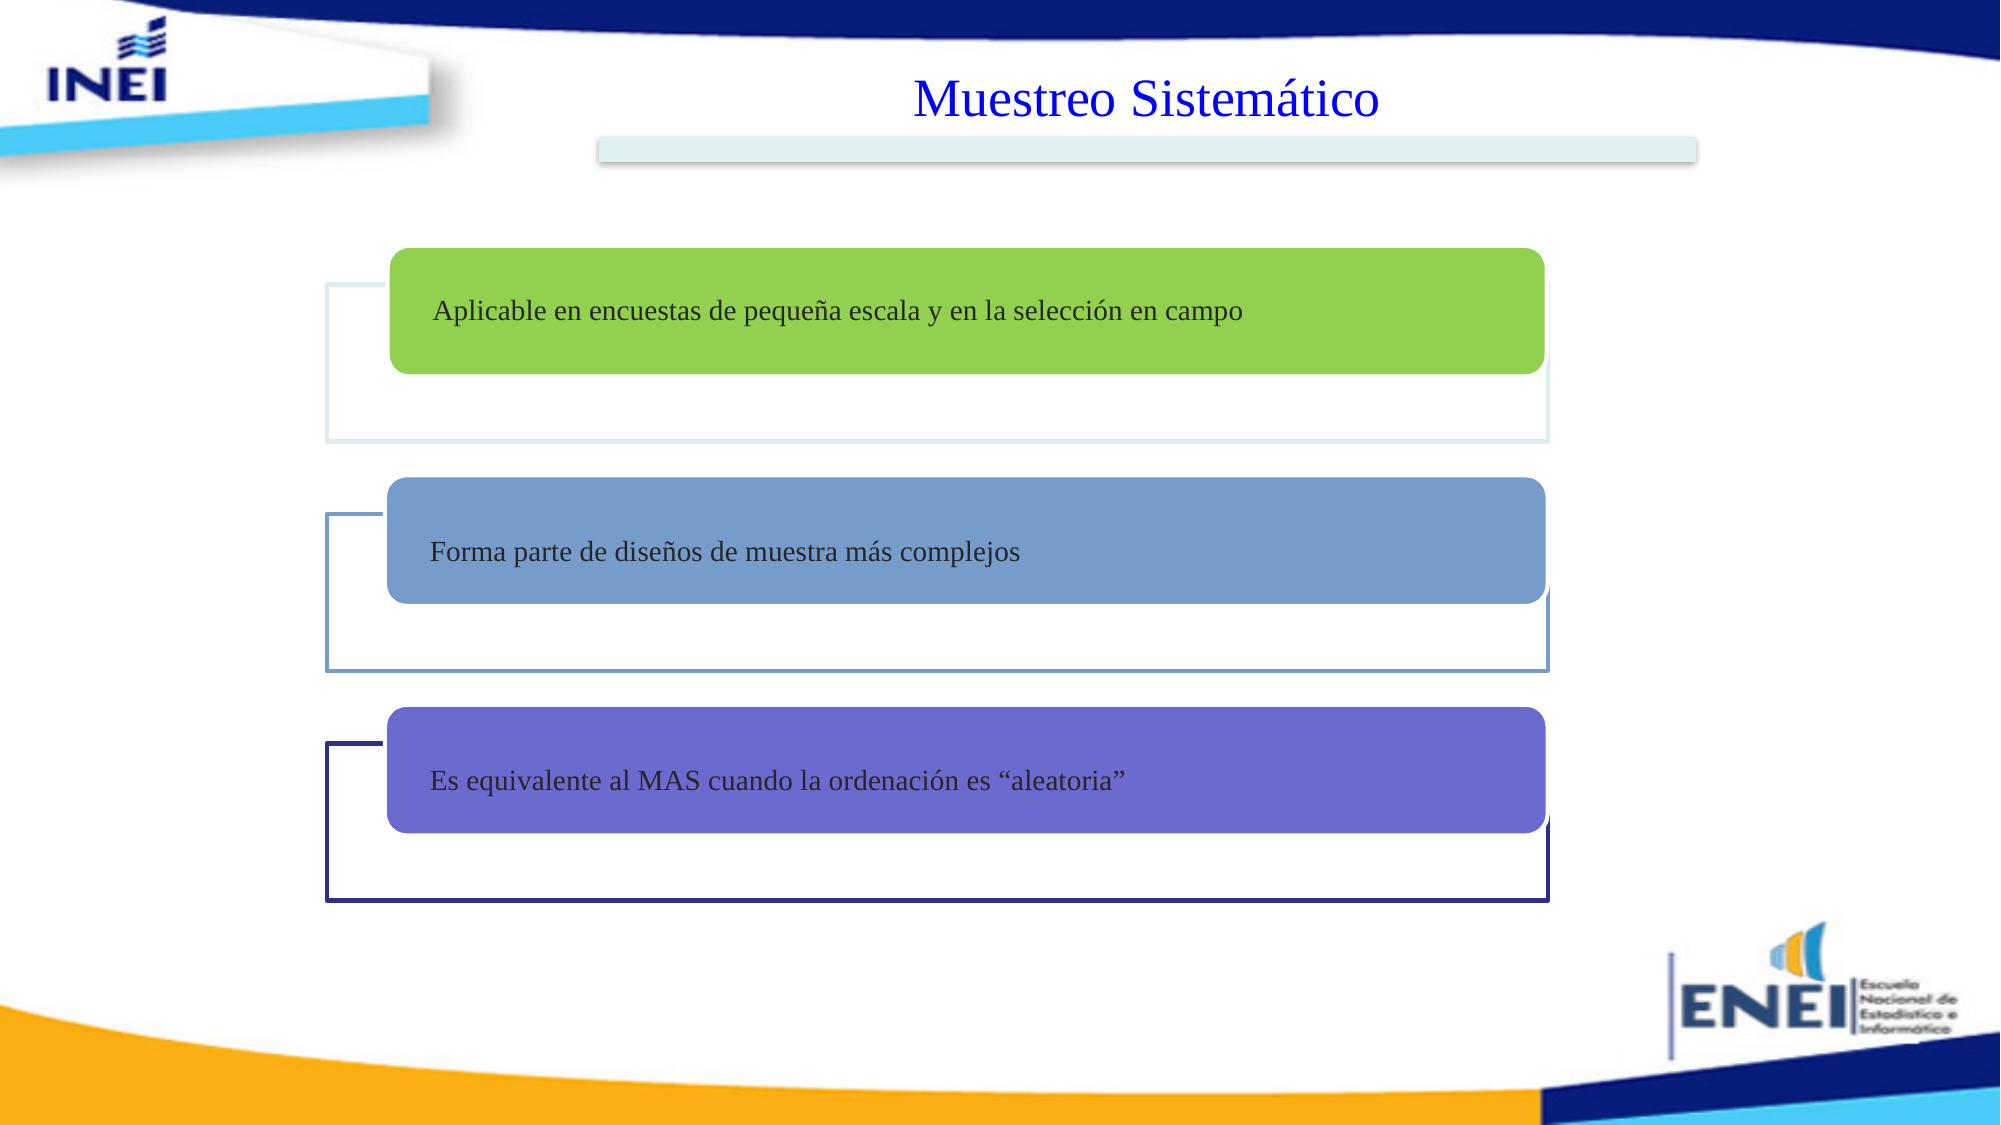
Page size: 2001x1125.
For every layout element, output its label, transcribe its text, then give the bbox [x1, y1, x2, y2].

picture [0, 0, 2000, 1125]
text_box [326, 243, 1549, 904]
text_box Muestreo Sistemático [621, 55, 1674, 135]
